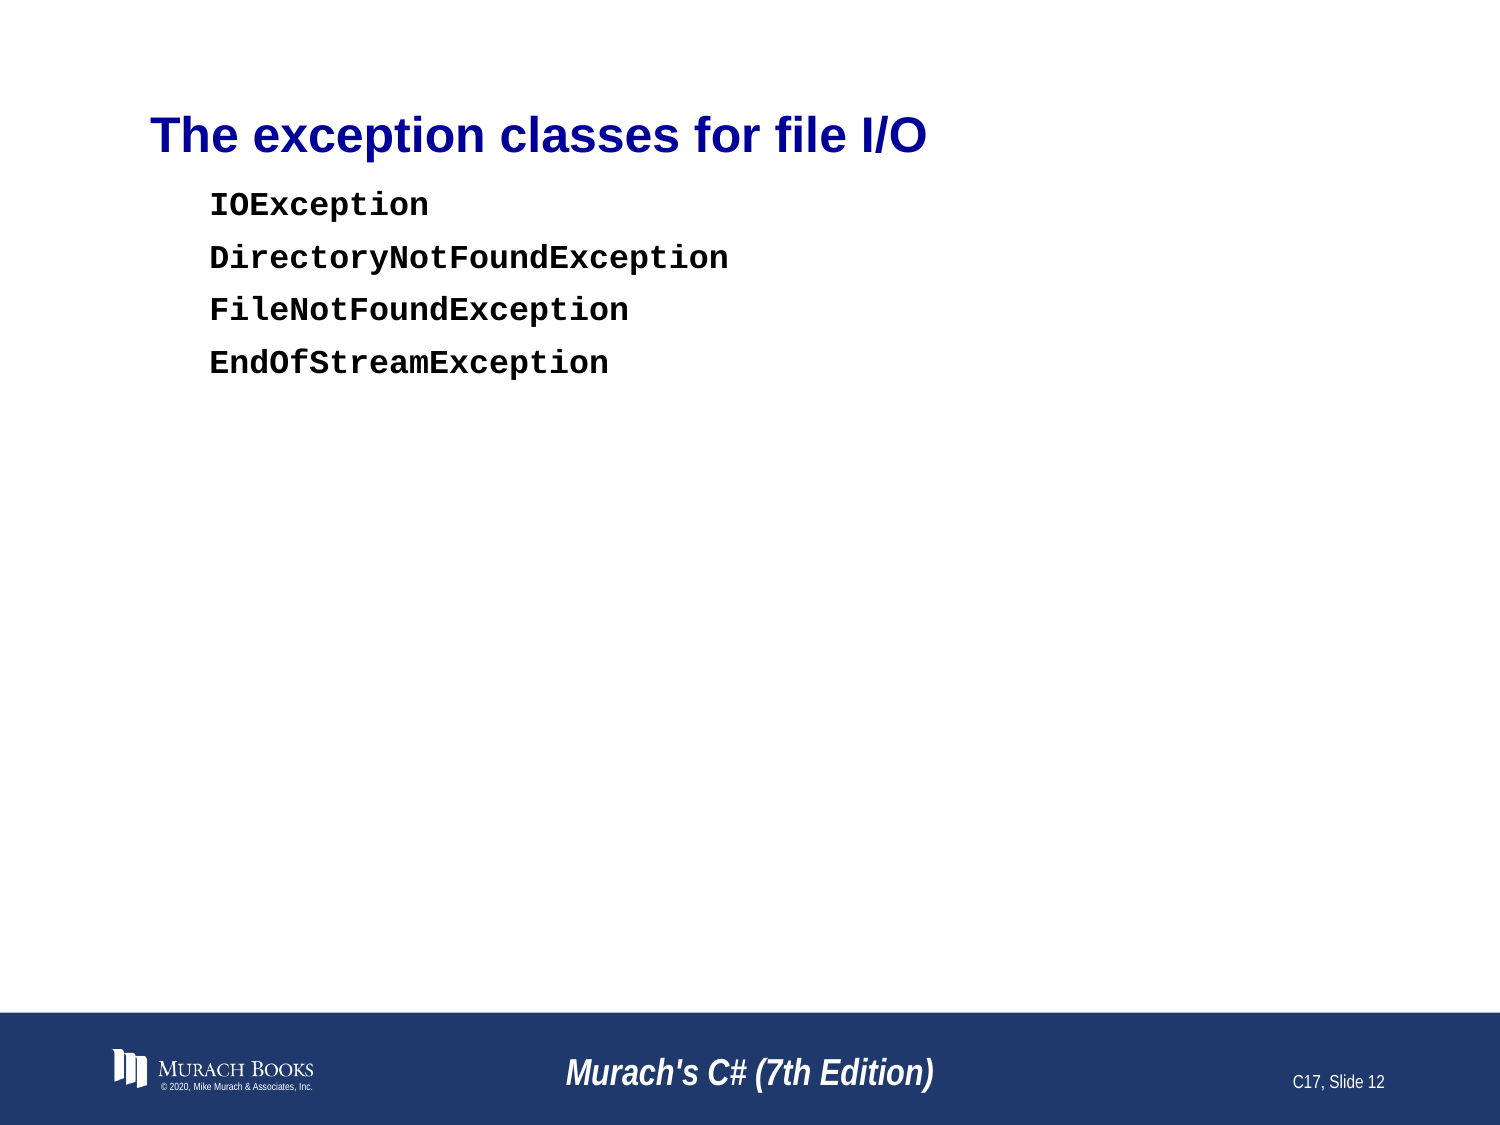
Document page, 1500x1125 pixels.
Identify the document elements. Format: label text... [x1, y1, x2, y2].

title The exception classes for file I/O [150, 102, 1350, 164]
slide_number C17, Slide 12 [1087, 1025, 1400, 1100]
footer © 2020, Mike Murach & Associates, Inc. [12, 1025, 463, 1100]
list IOException DirectoryNotFoundException FileNotFoundException EndOfStreamException [137, 174, 1350, 975]
slide_number Murach's C# (7th Edition) [463, 1025, 1050, 1100]
